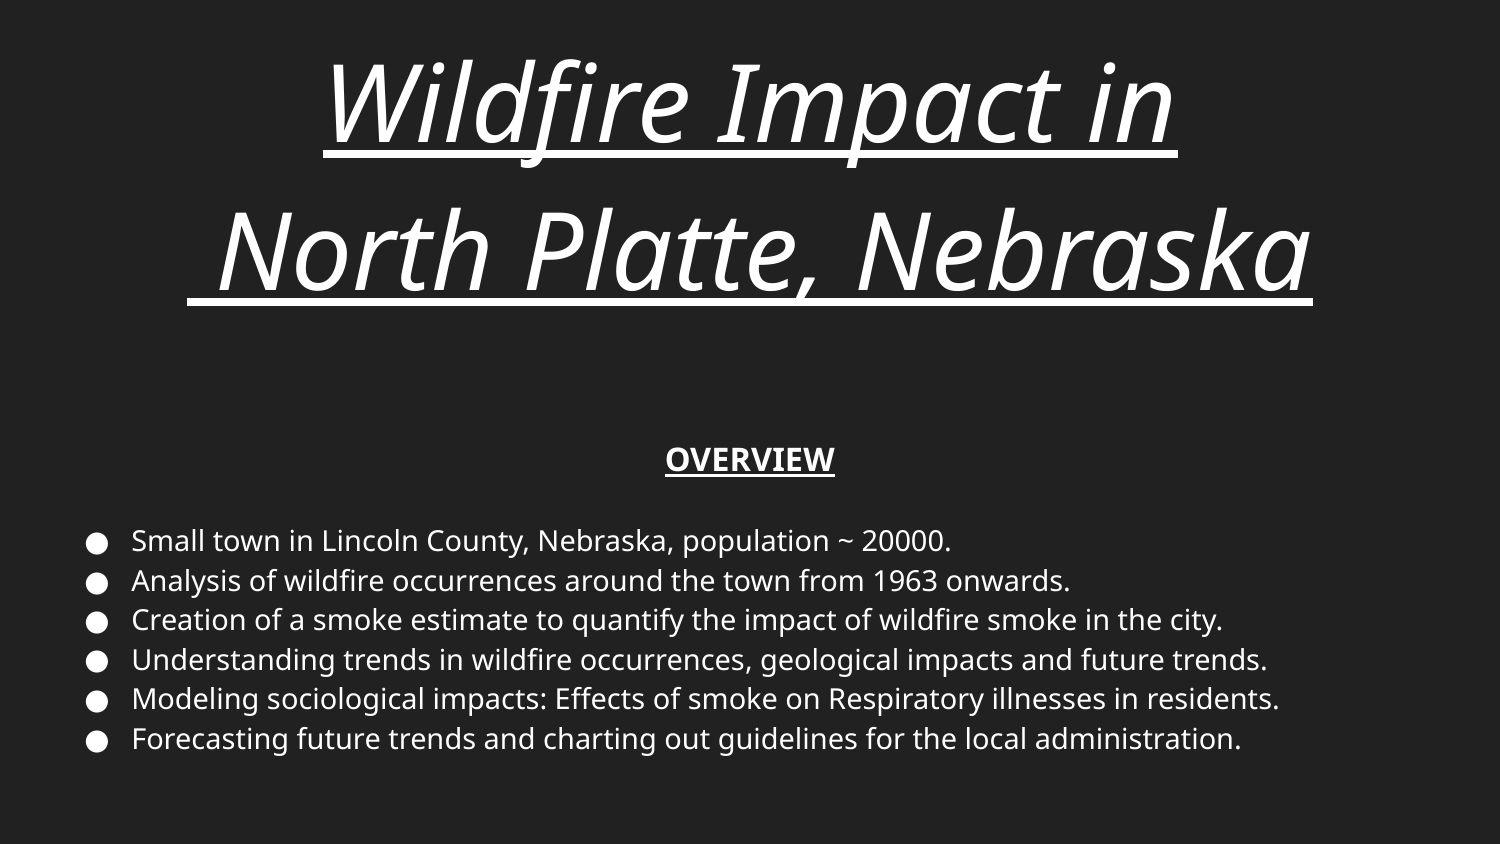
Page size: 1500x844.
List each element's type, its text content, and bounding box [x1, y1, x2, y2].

title Wildfire Impact in North Platte, Nebraska [51, 0, 1449, 337]
subtitle OVERVIEW Small town in Lincoln County, Nebraska, population ~ 20000. Analysis of wildfire occurrences around the town from 1963 onwards. Creation of a smoke estimate to quantify the impact of wildfire smoke in the city. Understanding trends in wildfire occurrences, geological impacts and future trends. Modeling sociological impacts: Effects of smoke on Respiratory illnesses in residents. Forecasting future trends and charting out guidelines for the local administration. [51, 421, 1449, 779]
